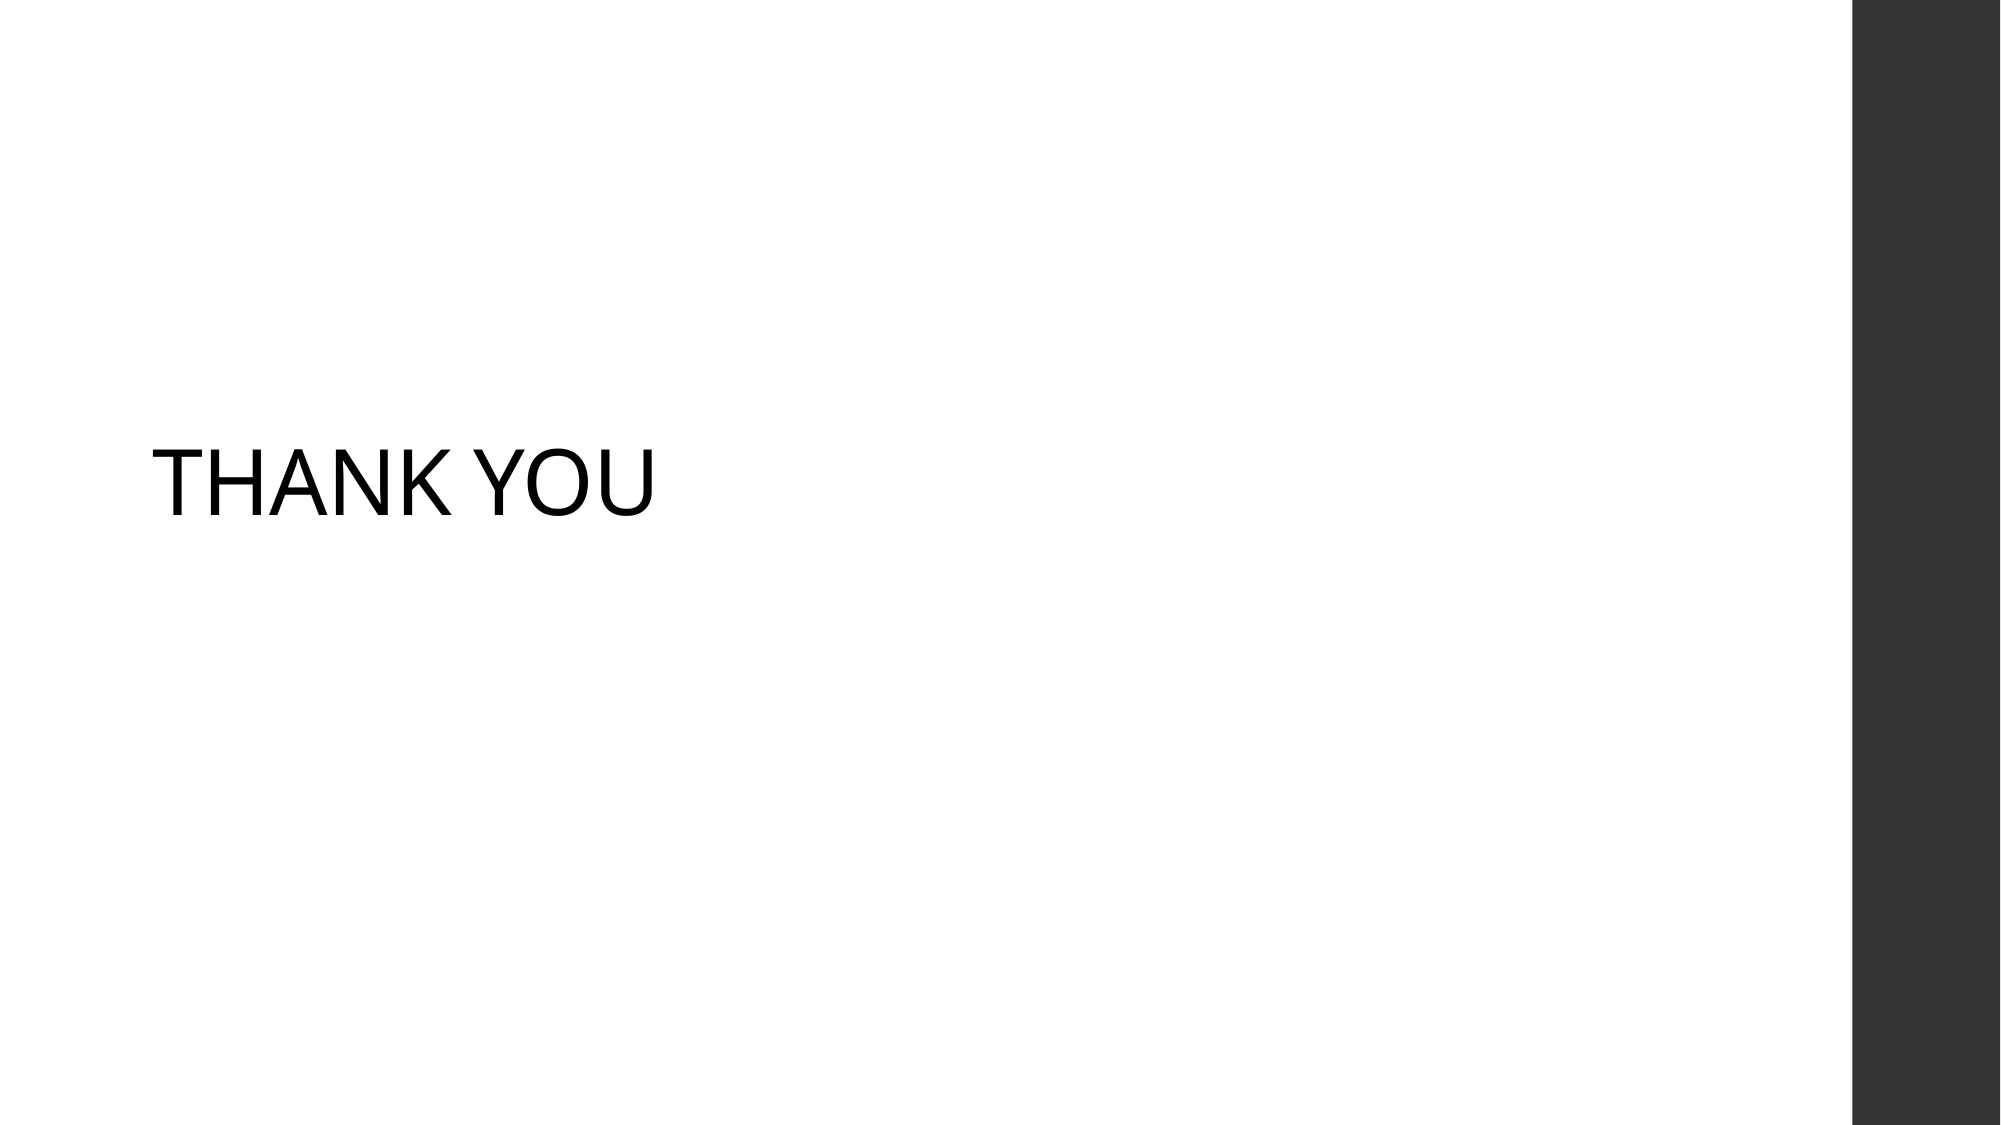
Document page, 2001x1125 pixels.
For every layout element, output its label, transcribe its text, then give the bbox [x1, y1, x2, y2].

title THANK YOU [137, 325, 1863, 543]
